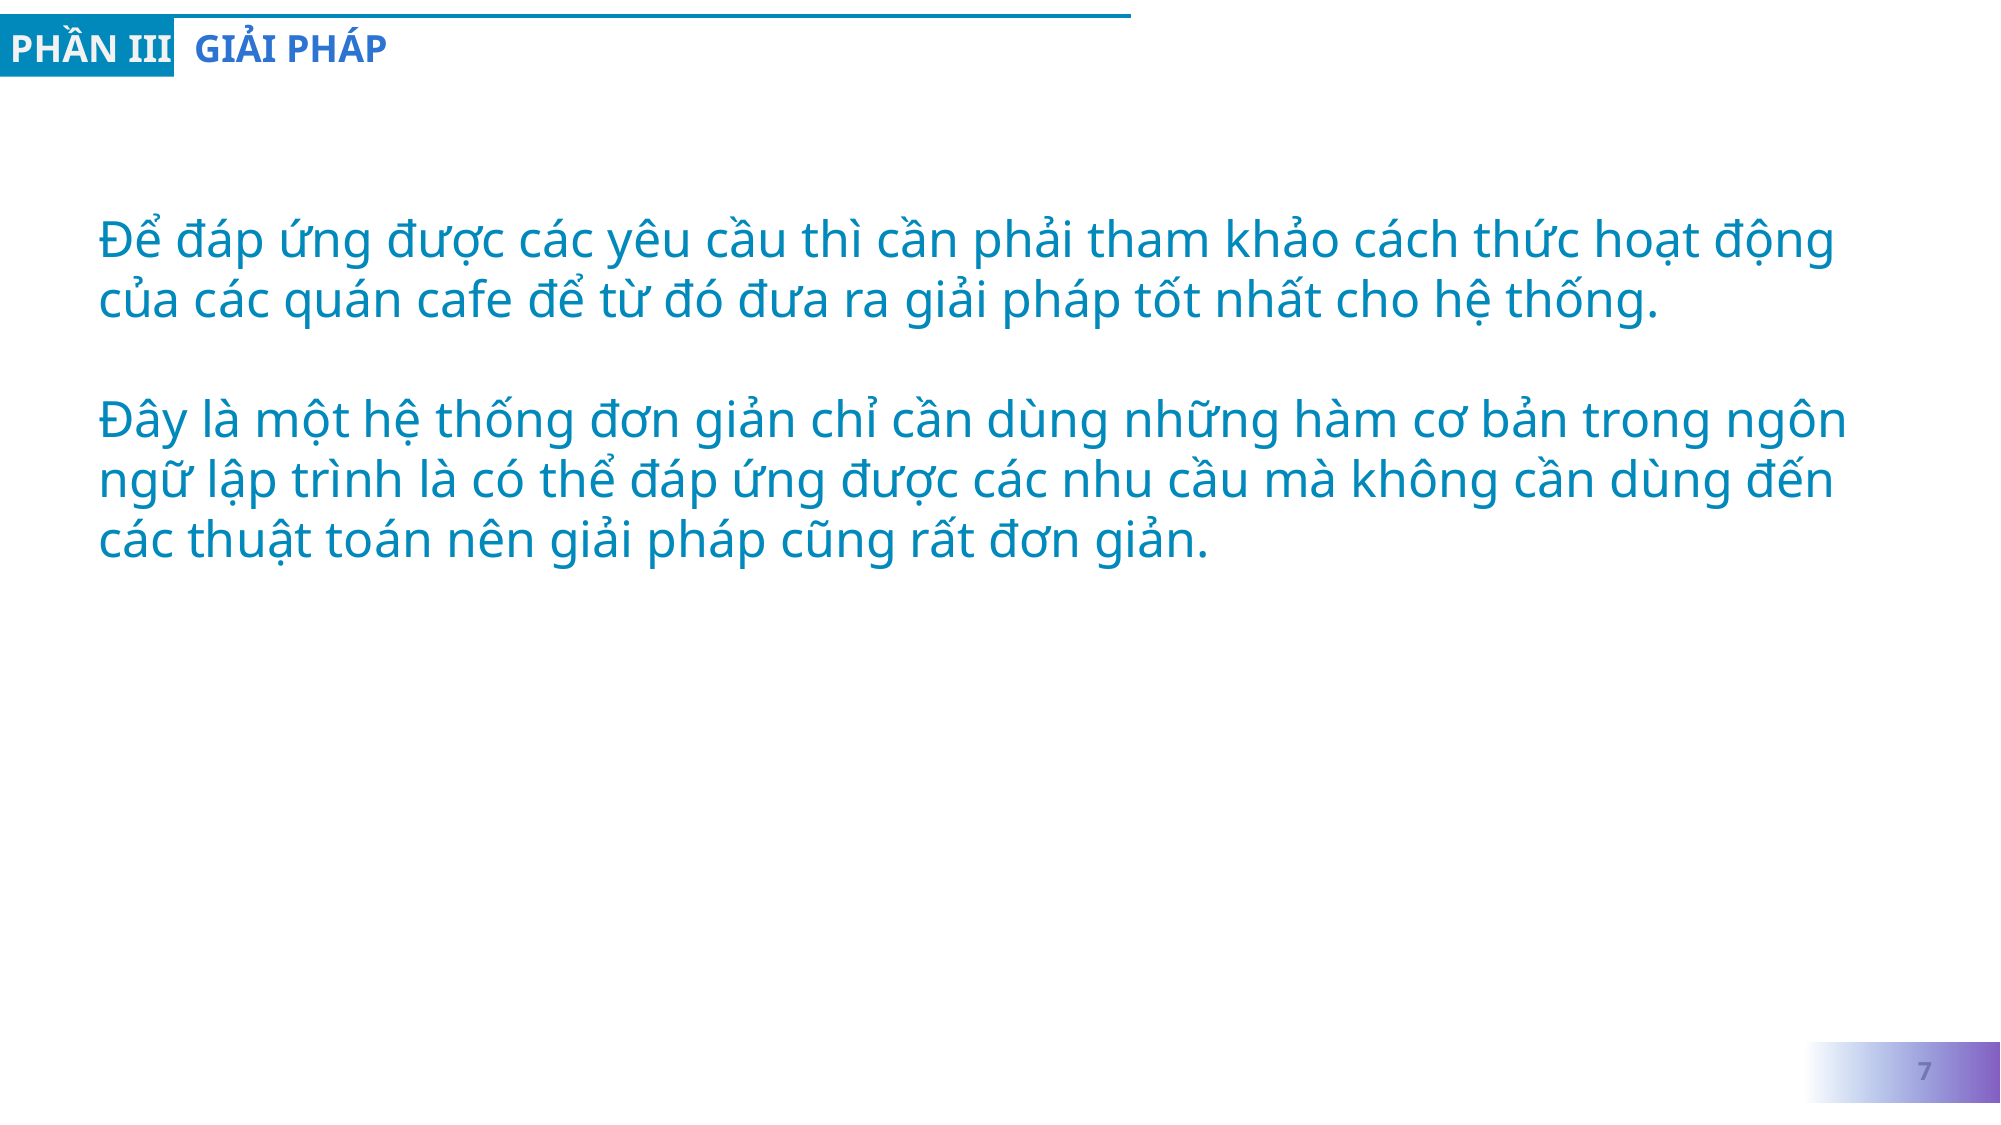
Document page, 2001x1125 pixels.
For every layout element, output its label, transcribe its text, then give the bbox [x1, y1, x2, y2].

text_box PHẦN III [0, 17, 179, 78]
text_box Để đáp ứng được các yêu cầu thì cần phải tham khảo cách thức hoạt động của các quán cafe để từ đó đưa ra giải pháp tốt nhất cho hệ thống. Đây là một hệ thống đơn giản chỉ cần dùng những hàm cơ bản trong ngôn ngữ lập trình là có thể đáp ứng được các nhu cầu mà không cần dùng đến các thuật toán nên giải pháp cũng rất đơn giản. [83, 199, 1908, 575]
slide_number 7 [1497, 1042, 1947, 1103]
text_box GIẢI PHÁP [179, 17, 756, 78]
